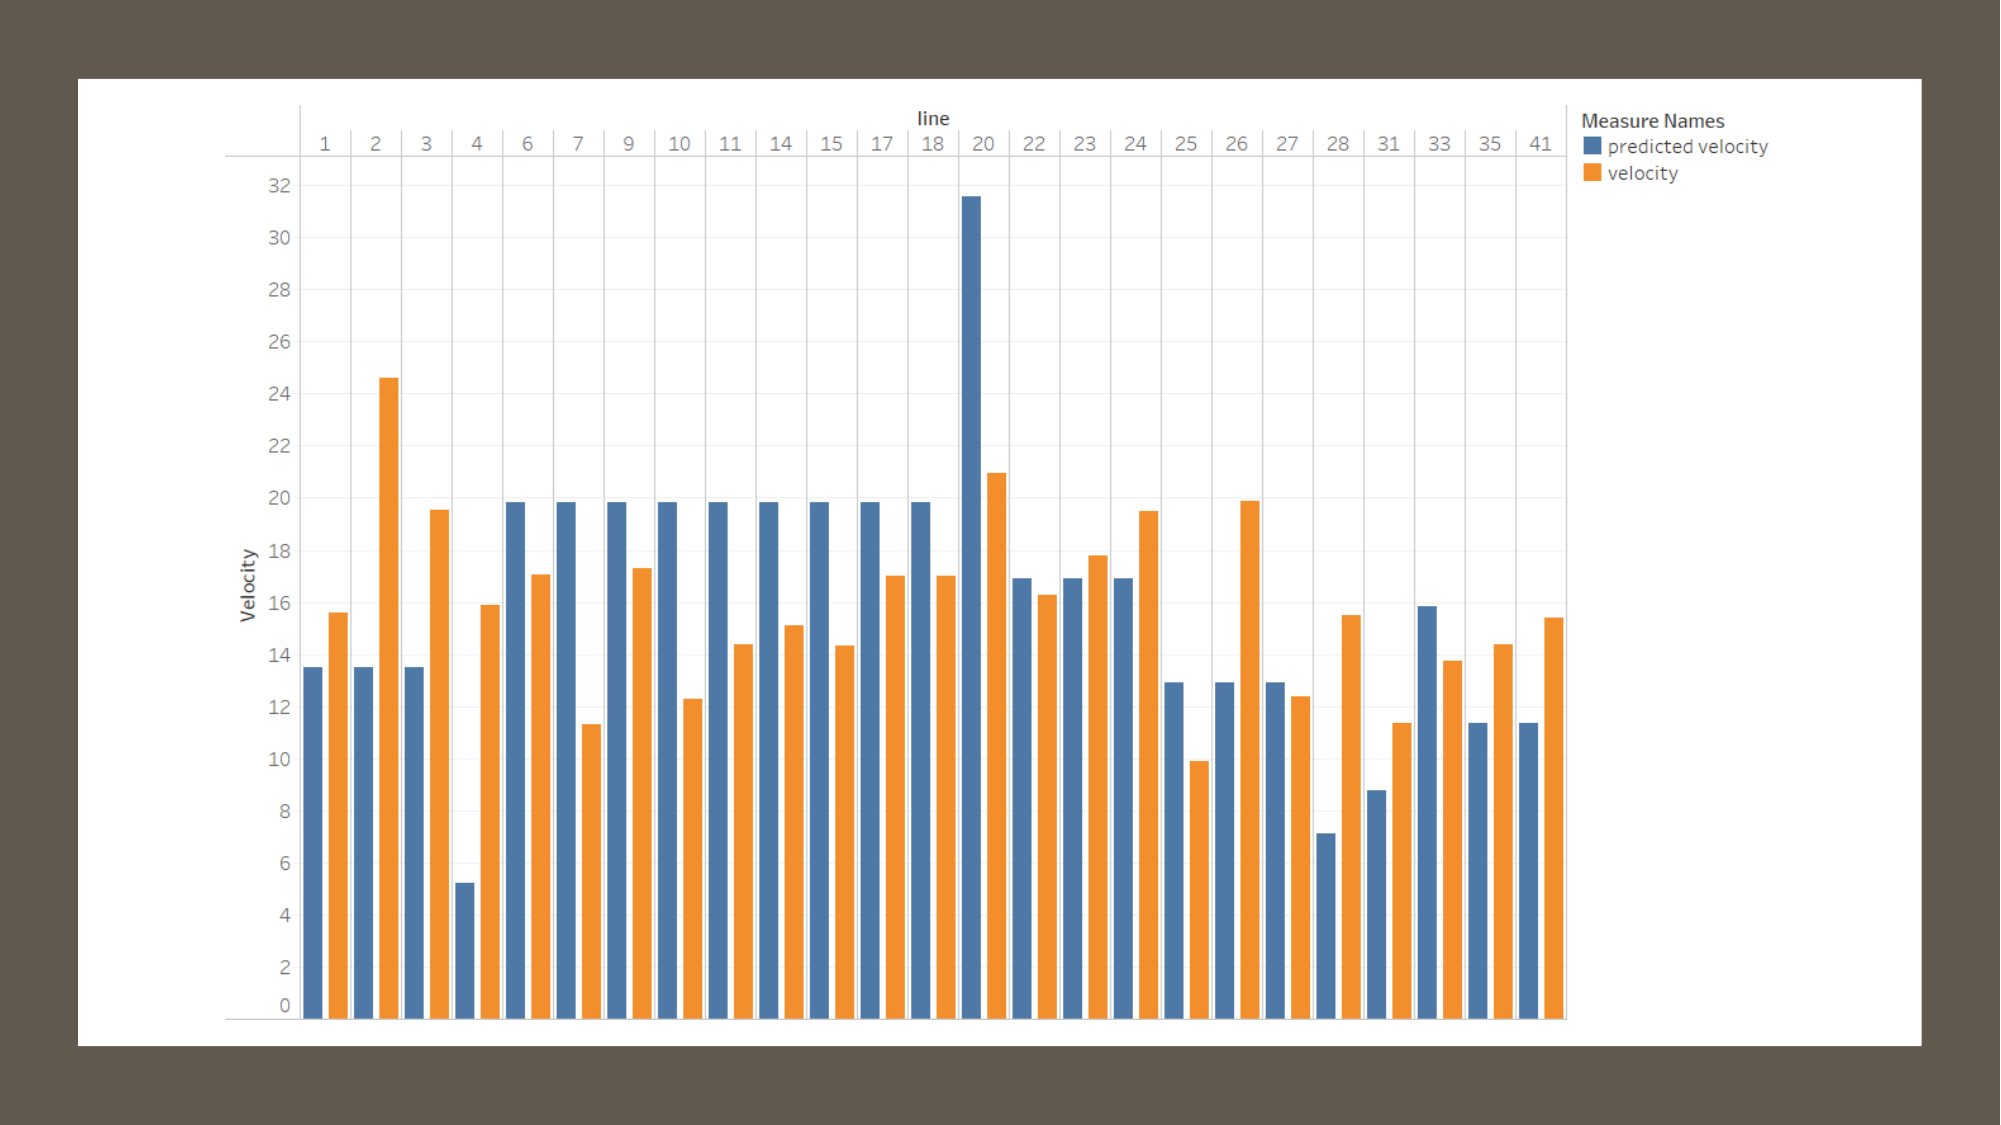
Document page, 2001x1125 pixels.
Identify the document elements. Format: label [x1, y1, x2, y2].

list [224, 104, 1775, 1020]
text_box [76, 77, 1924, 1048]
text_box [0, 0, 2000, 1125]
